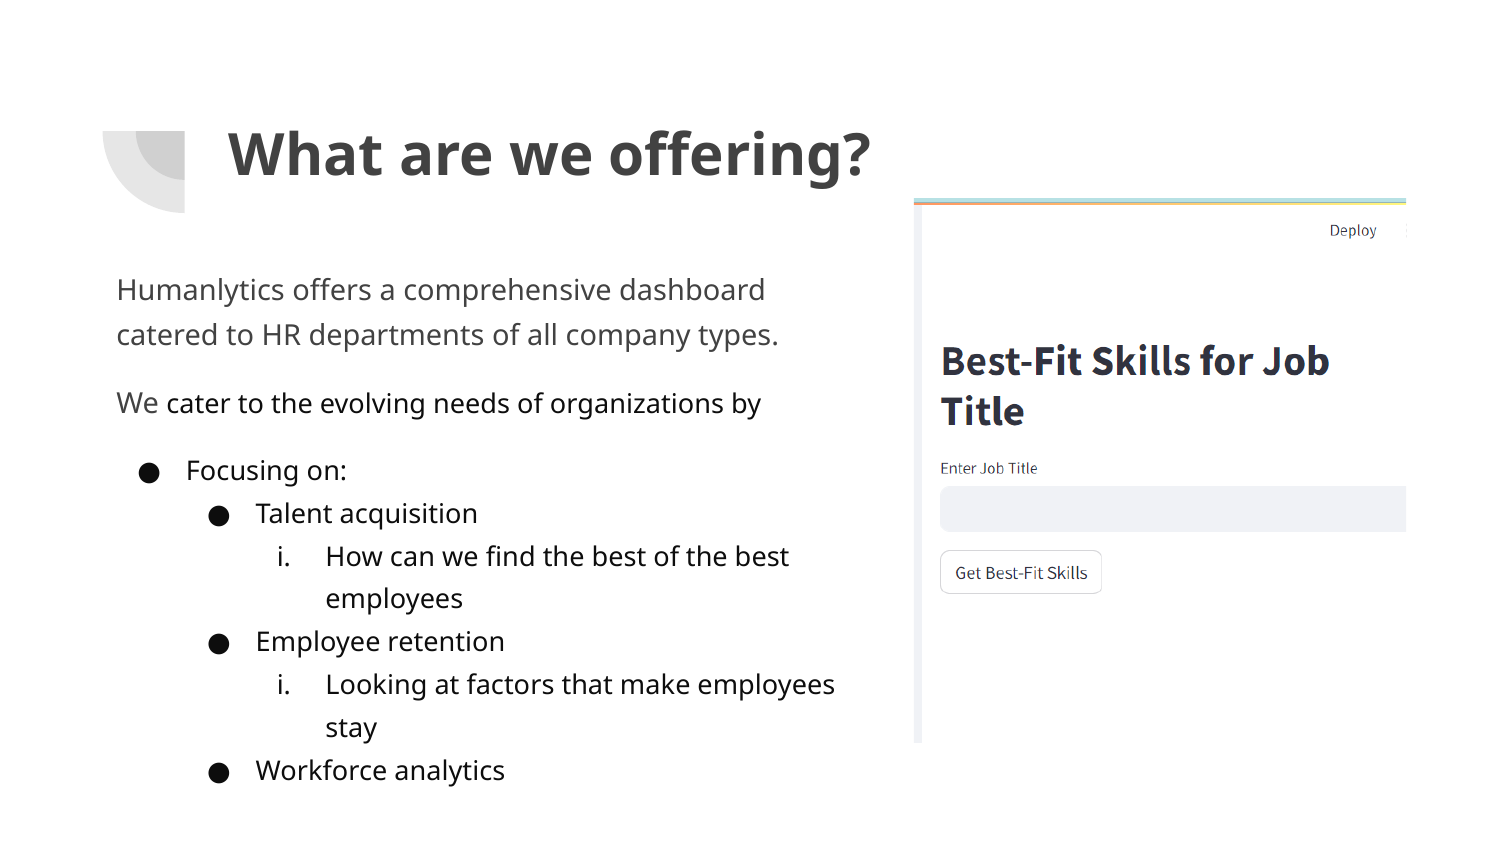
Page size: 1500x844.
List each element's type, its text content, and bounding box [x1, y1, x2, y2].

title What are we offering? [213, 98, 1368, 263]
list Humanlytics offers a comprehensive dashboard catered to HR departments of all company types. We cater to the evolving needs of organizations by Focusing on: Talent acquisition How can we find the best of the best employees Employee retention Looking at factors that make employees stay Workforce analytics [101, 248, 869, 807]
picture [913, 198, 1407, 744]
